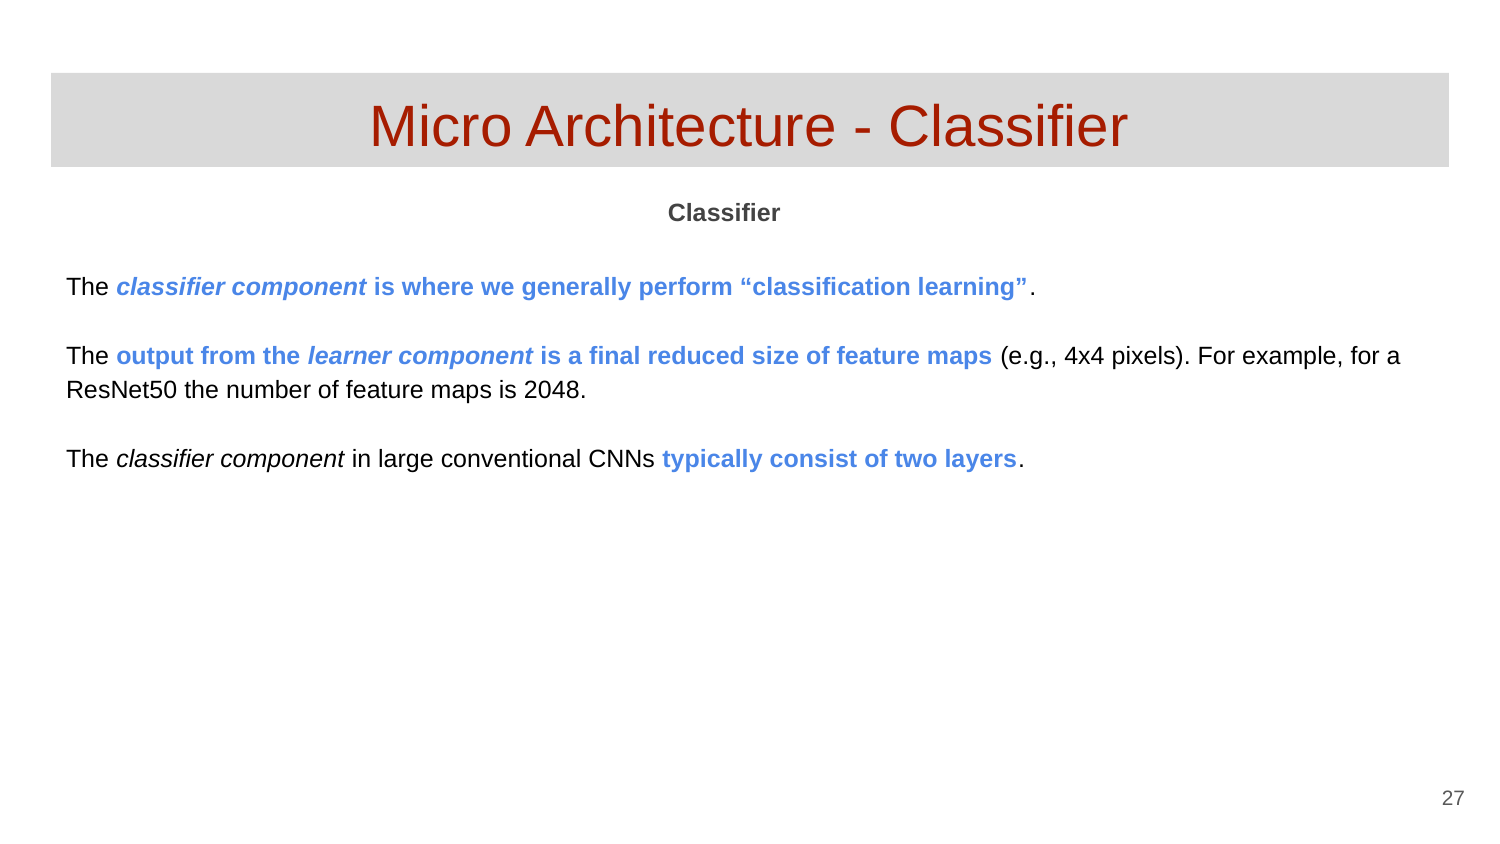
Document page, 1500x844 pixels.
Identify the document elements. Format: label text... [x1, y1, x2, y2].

slide_number ‹#› [1389, 764, 1480, 830]
text_box The classifier component is where we generally perform “classification learning”. The output from the learner component is a final reduced size of feature maps (e.g., 4x4 pixels). For example, for a ResNet50 the number of feature maps is 2048. The classifier component in large conventional CNNs typically consist of two layers. [51, 250, 1425, 687]
text_box Classifier [408, 181, 1041, 250]
title Micro Architecture - Classifier [51, 72, 1449, 167]
